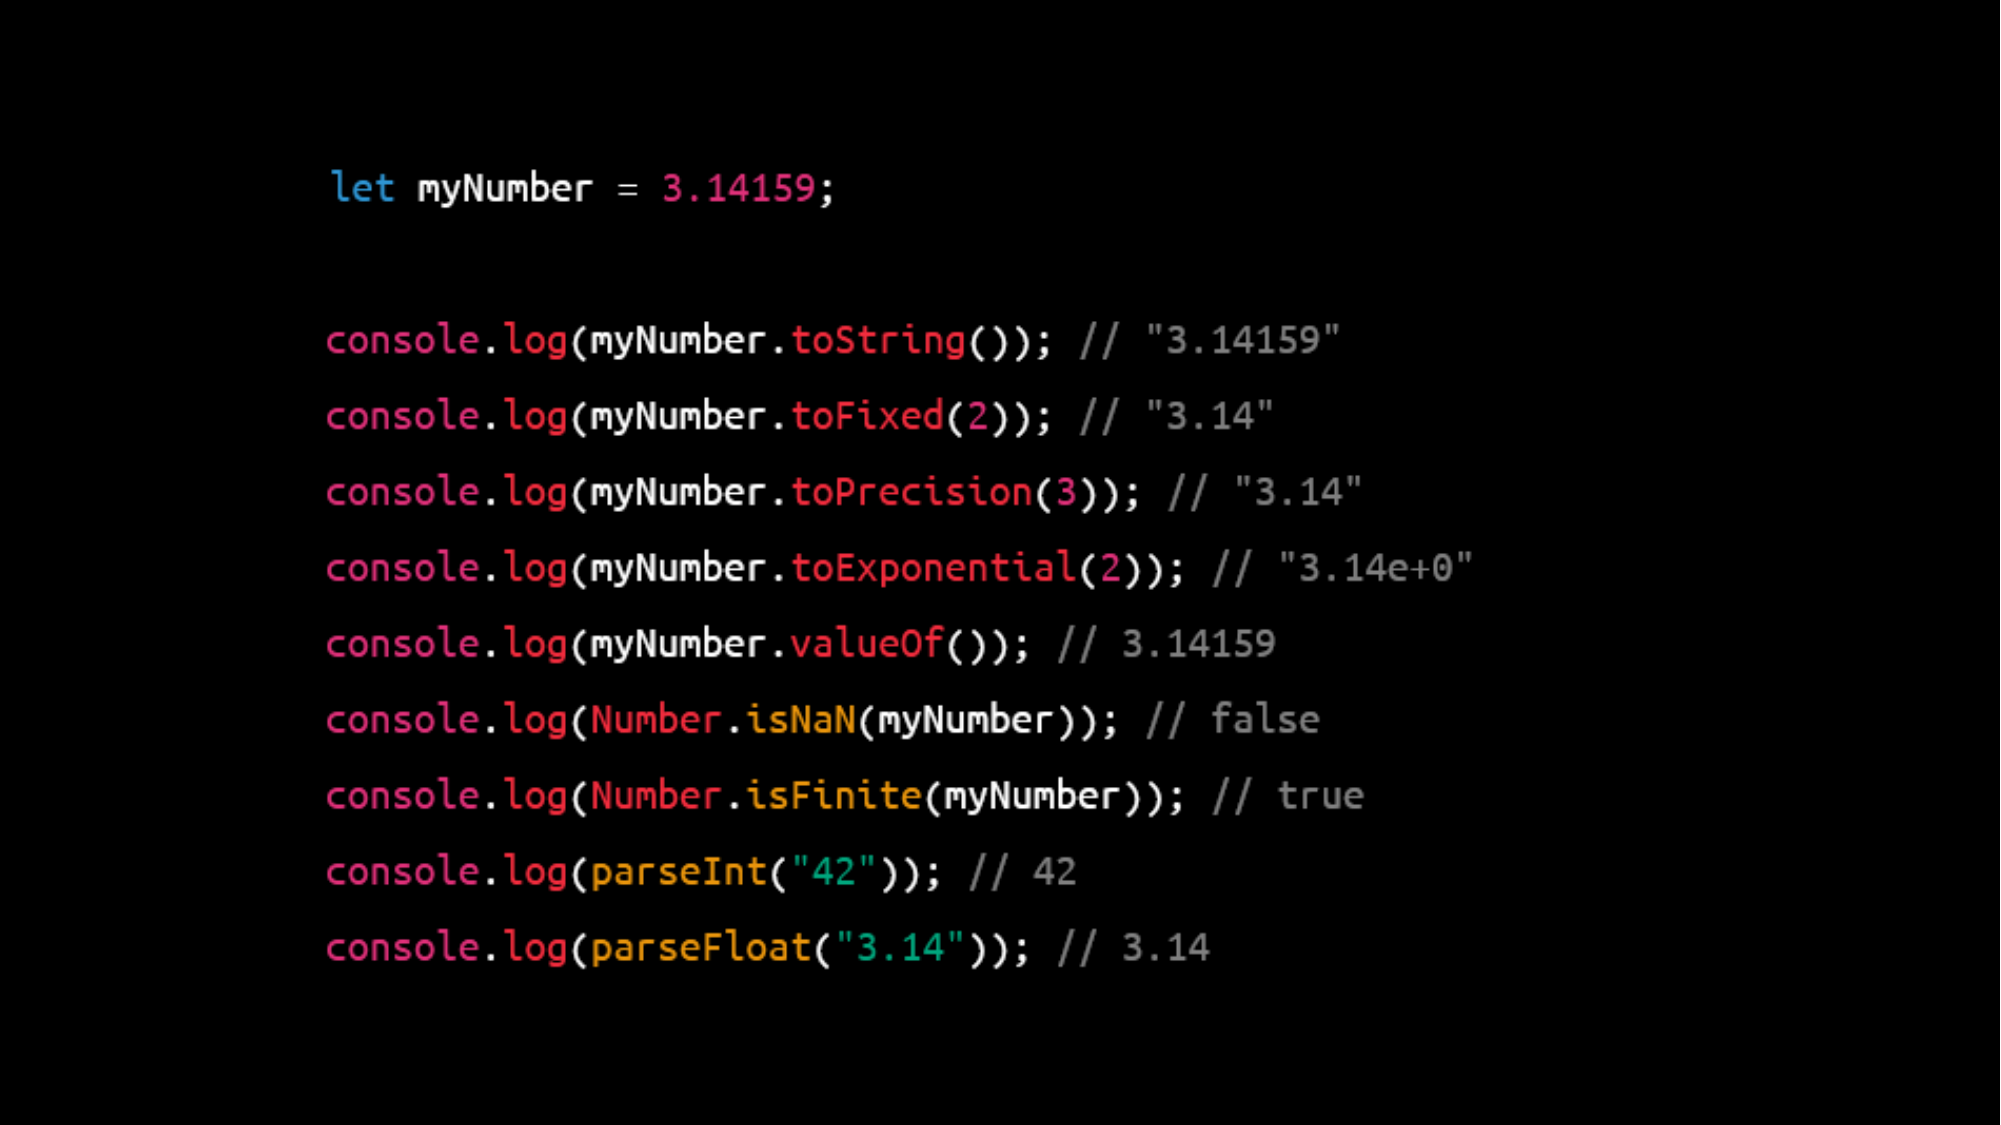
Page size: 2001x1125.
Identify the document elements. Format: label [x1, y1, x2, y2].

picture [290, 107, 1710, 1018]
